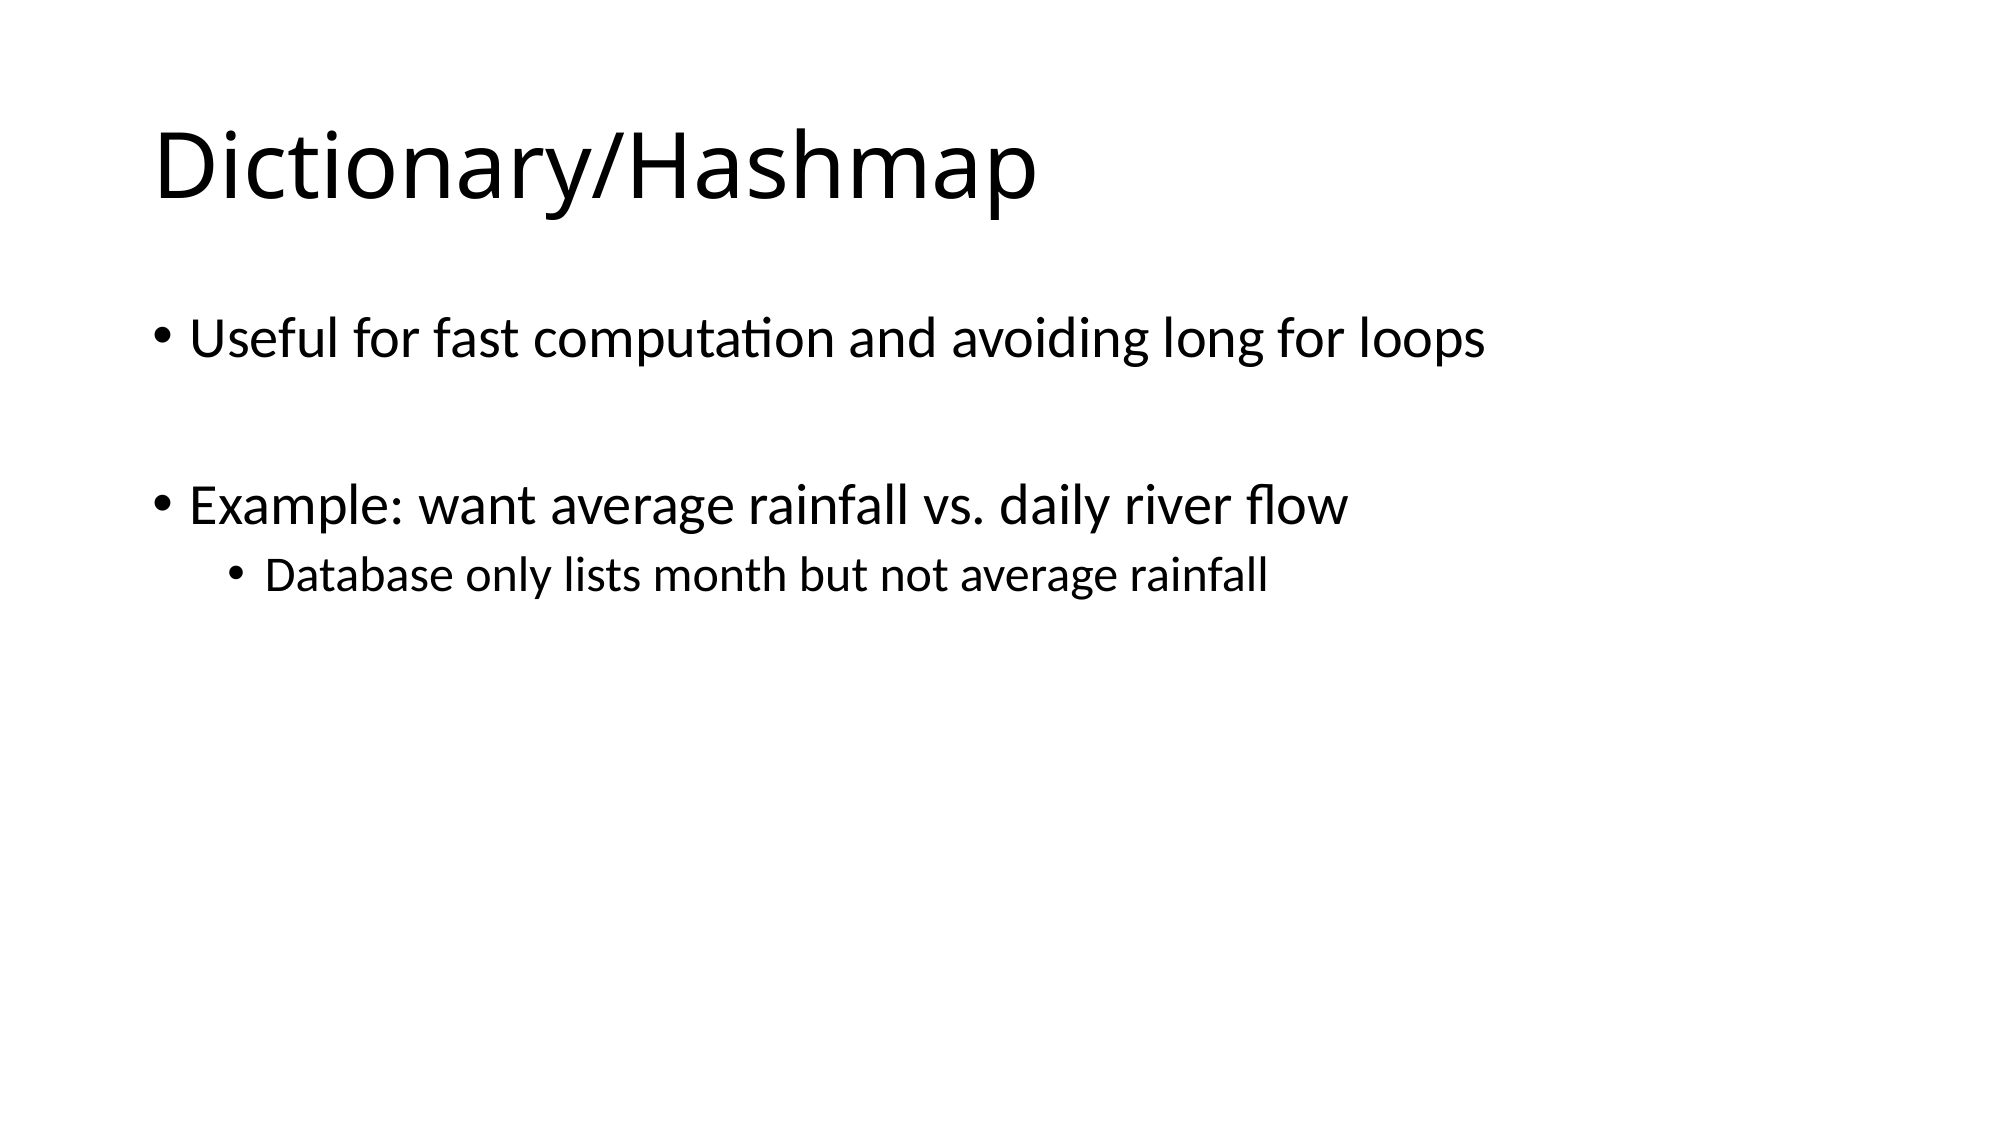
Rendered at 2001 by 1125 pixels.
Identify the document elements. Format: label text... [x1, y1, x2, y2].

list Useful for fast computation and avoiding long for loops Example: want average rainfall vs. daily river flow Database only lists month but not average rainfall [137, 299, 1863, 1014]
title Dictionary/Hashmap [137, 59, 1863, 278]
